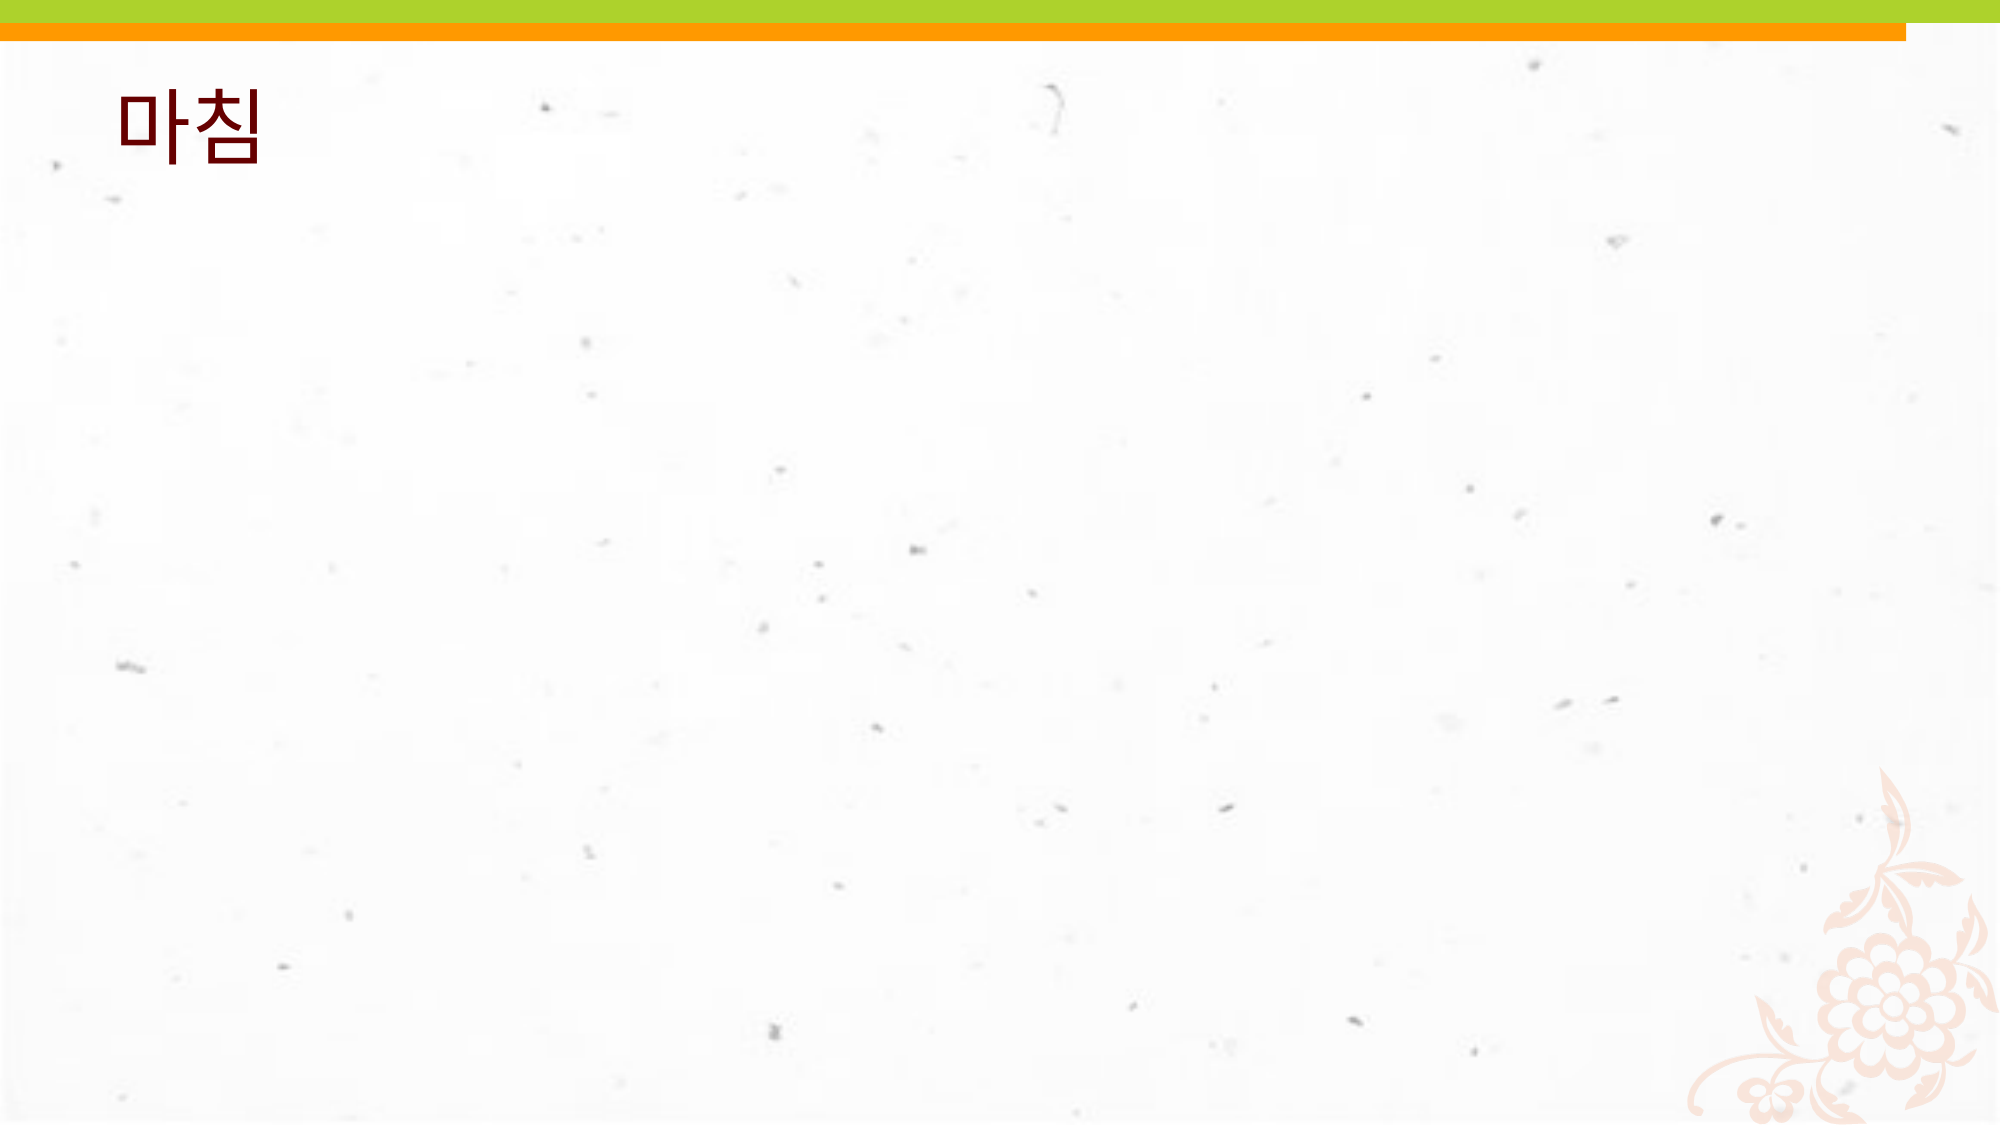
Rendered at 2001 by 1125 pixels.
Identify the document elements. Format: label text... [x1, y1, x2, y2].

title 마침 [99, 63, 1900, 188]
